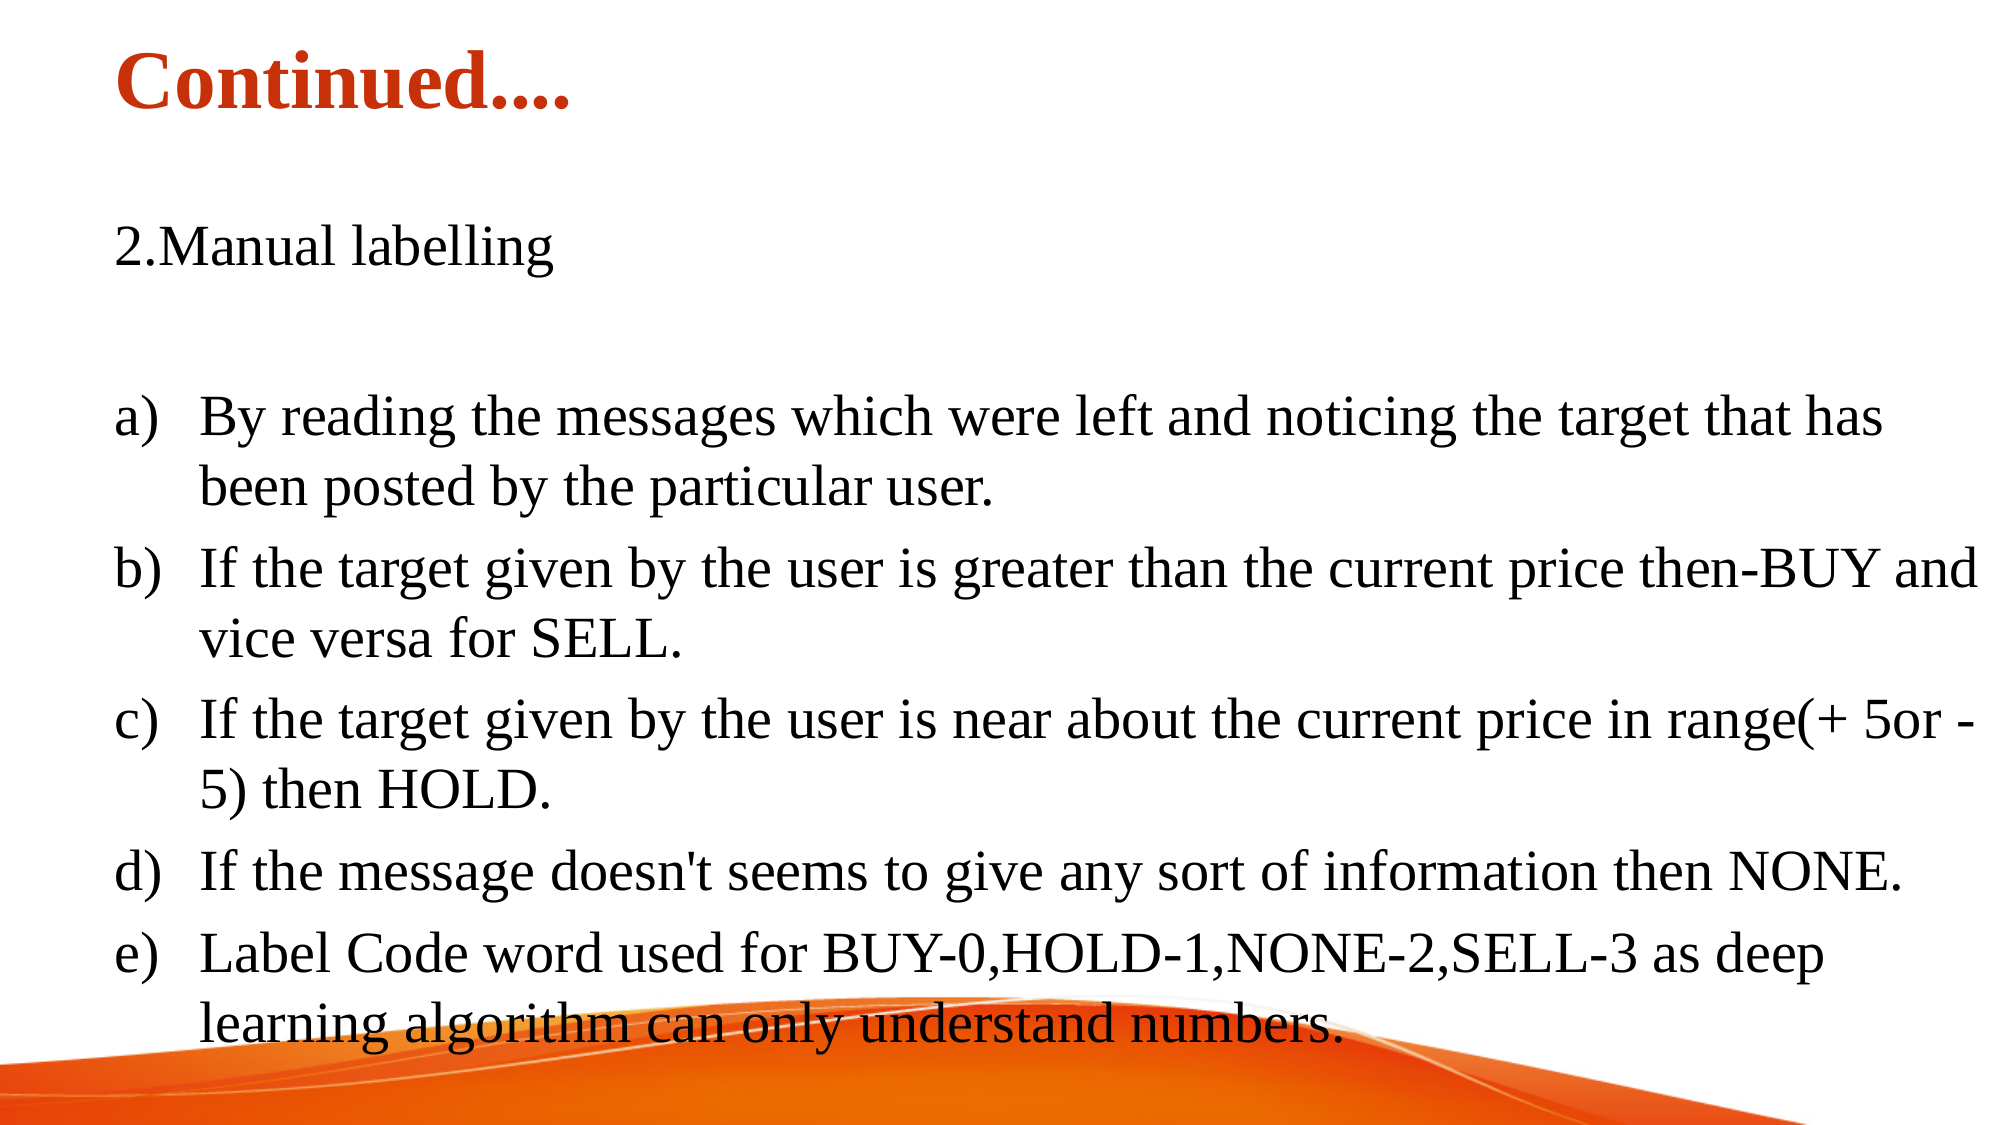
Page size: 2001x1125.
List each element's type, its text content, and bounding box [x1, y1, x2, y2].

picture [0, 0, 2000, 1125]
title Continued.... [99, 27, 1901, 124]
list 2.Manual labelling By reading the messages which were left and noticing the target that has been posted by the particular user. If the target given by the user is greater than the current price then-BUY and vice versa for SELL. If the target given by the user is near about the current price in range(+ 5or -5) then HOLD. If the message doesn't seems to give any sort of information then NONE. Label Code word used for BUY-0,HOLD-1,NONE-2,SELL-3 as deep learning algorithm can only understand numbers. [99, 192, 2000, 1006]
